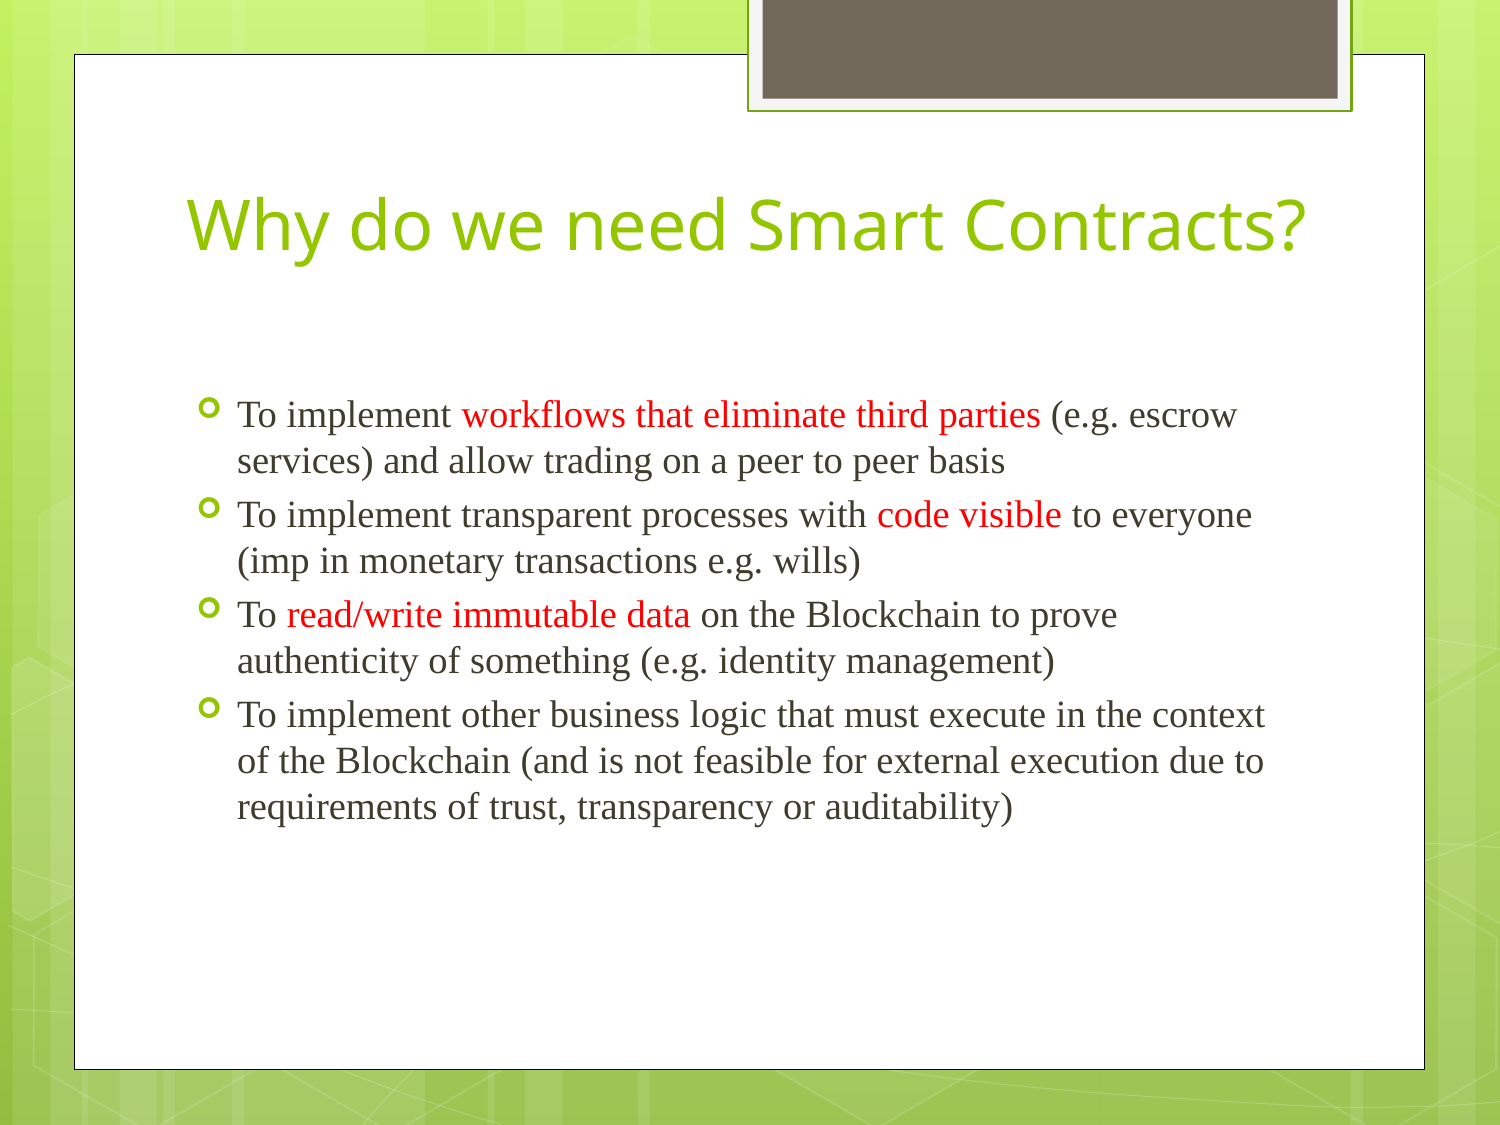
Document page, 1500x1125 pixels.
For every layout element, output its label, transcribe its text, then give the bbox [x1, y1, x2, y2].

list To implement workflows that eliminate third parties (e.g. escrow services) and allow trading on a peer to peer basis To implement transparent processes with code visible to everyone (imp in monetary transactions e.g. wills) To read/write immutable data on the Blockchain to prove authenticity of something (e.g. identity management) To implement other business logic that must execute in the context of the Blockchain (and is not feasible for external execution due to requirements of trust, transparency or auditability) [171, 381, 1283, 957]
title Why do we need Smart Contracts? [171, 168, 1324, 357]
